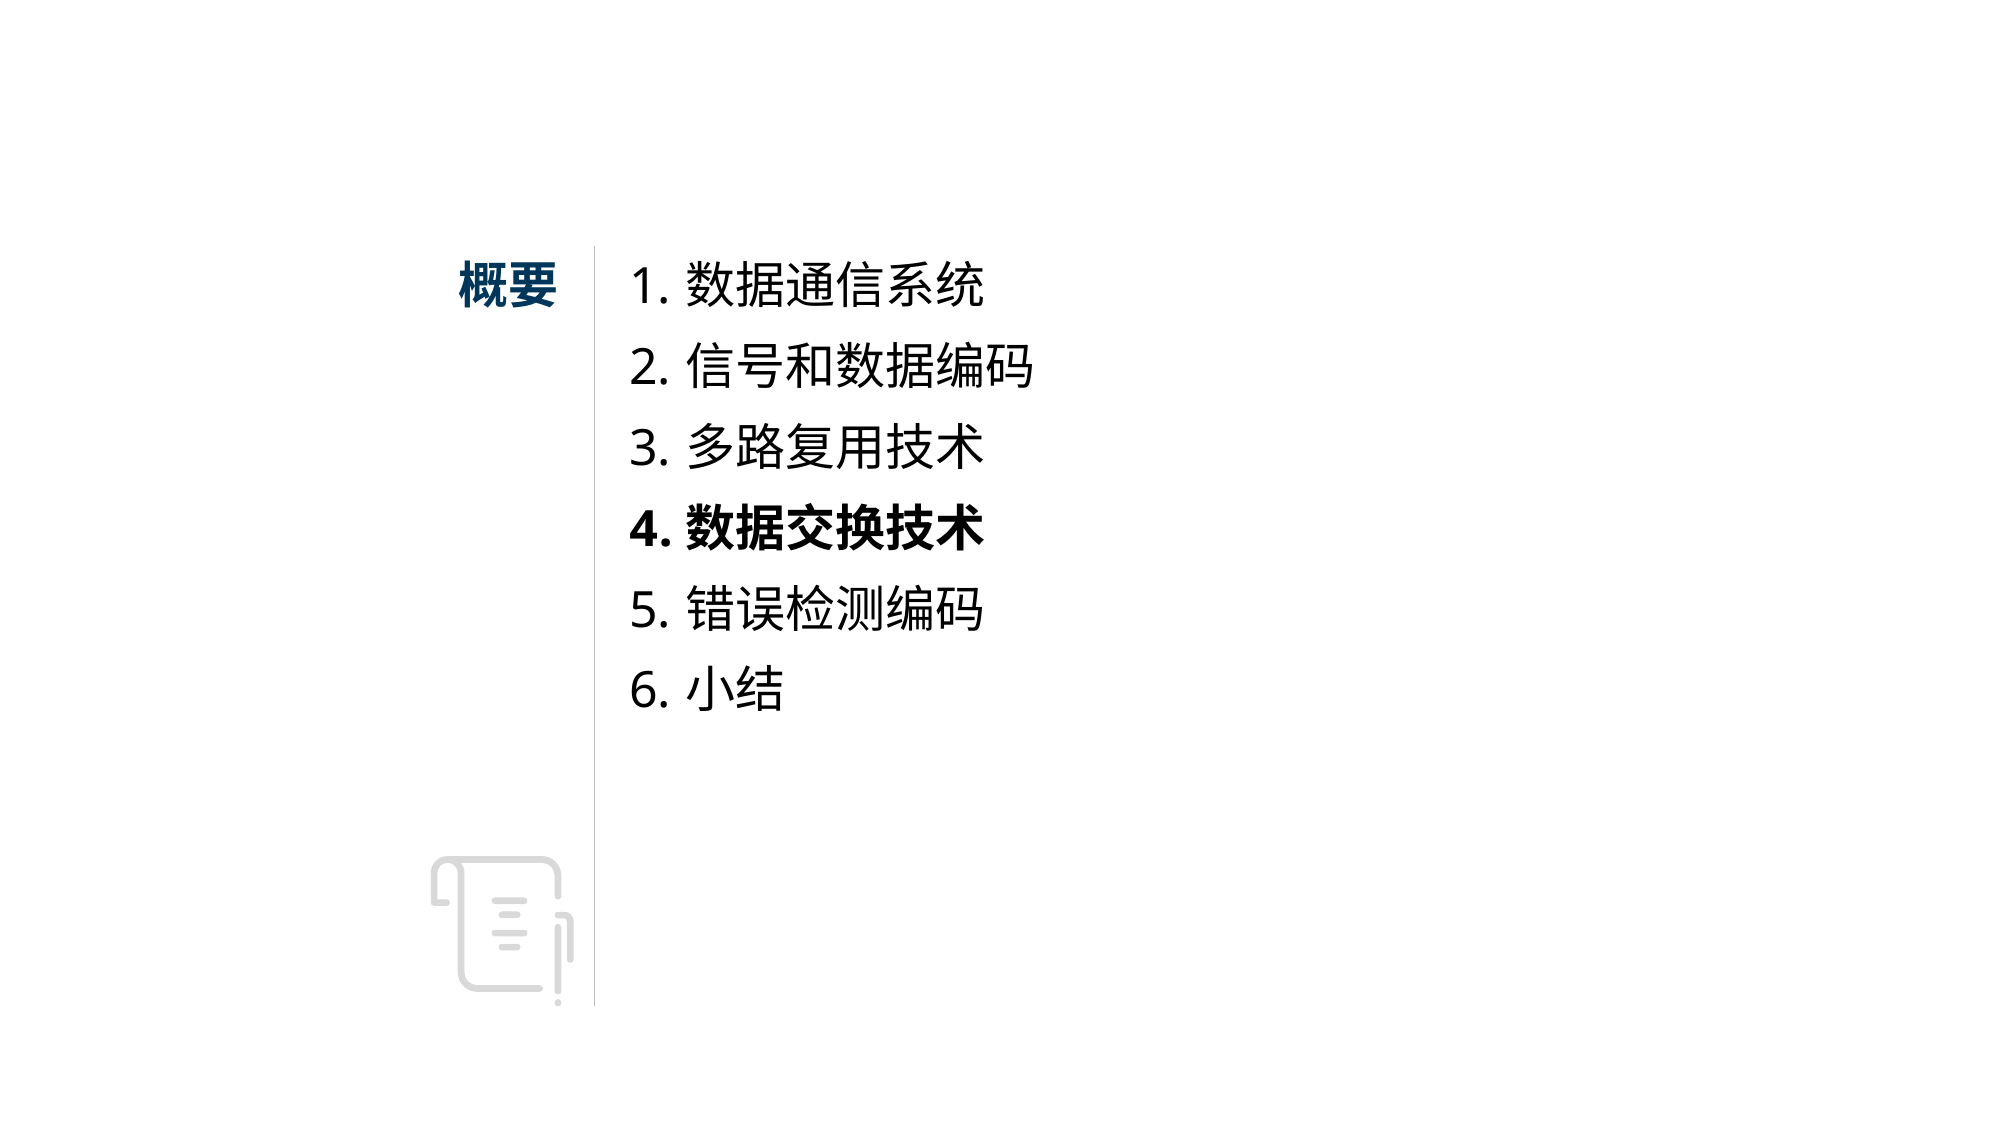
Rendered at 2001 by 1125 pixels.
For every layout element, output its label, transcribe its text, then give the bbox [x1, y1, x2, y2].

list 数据通信系统 信号和数据编码 多路复用技术 数据交换技术 错误检测编码 小结 [614, 246, 1890, 1007]
title 概要 [108, 246, 574, 397]
